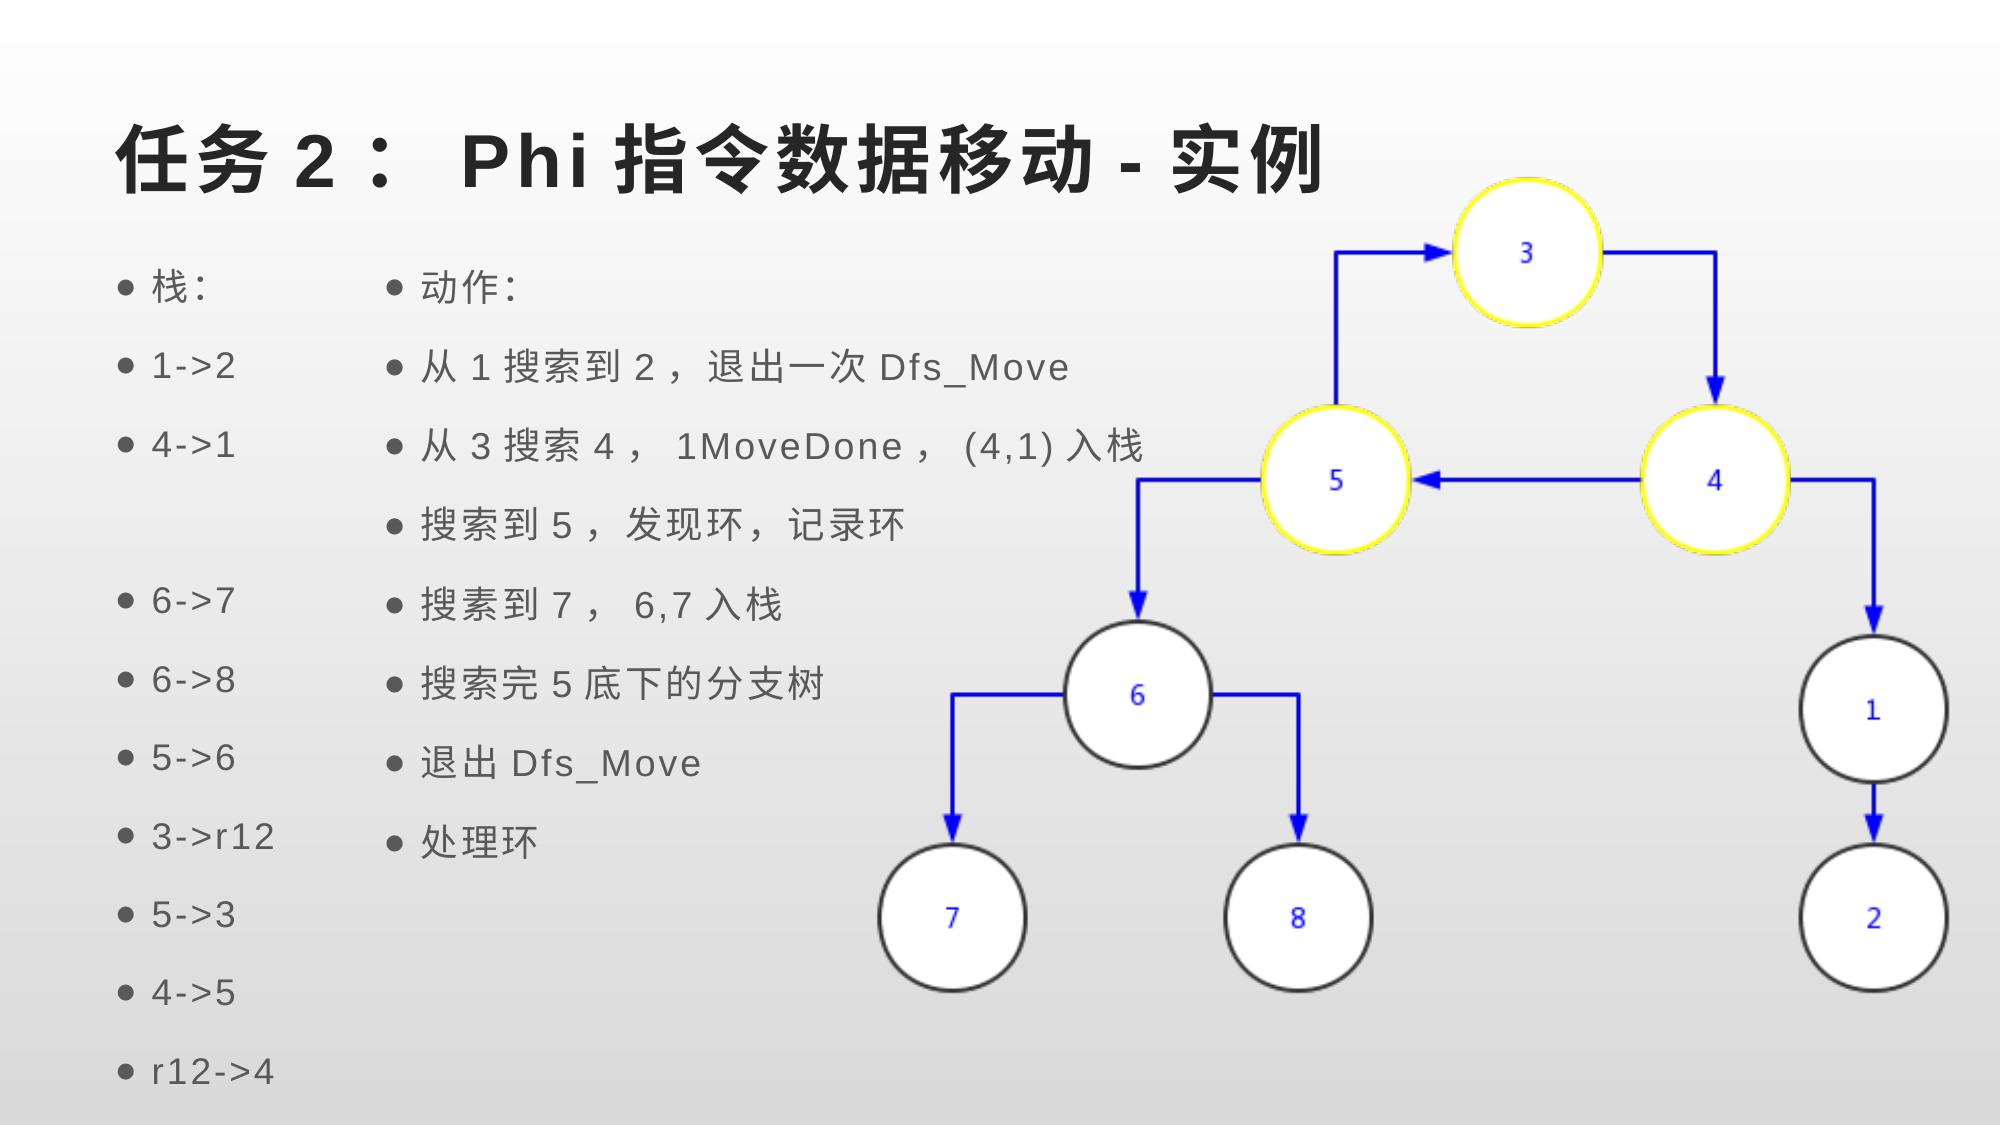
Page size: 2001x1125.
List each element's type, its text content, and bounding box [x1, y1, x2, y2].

title 任务2：Phi指令数据移动-实例 [99, 99, 780, 216]
picture [780, 80, 2000, 1058]
text_box 动作： 从1搜索到2，退出一次Dfs_Move 从3搜索4，1MoveDone，(4,1)入栈 搜索到5，发现环，记录环 搜素到7，6,7入栈 搜索完5底下的分支树 退出Dfs_Move 处理环 [368, 242, 780, 1024]
list 栈： 1->2 4->1 6->7 6->8 5->6 3->r12 5->3 4->5 r12->4 [99, 242, 306, 1101]
